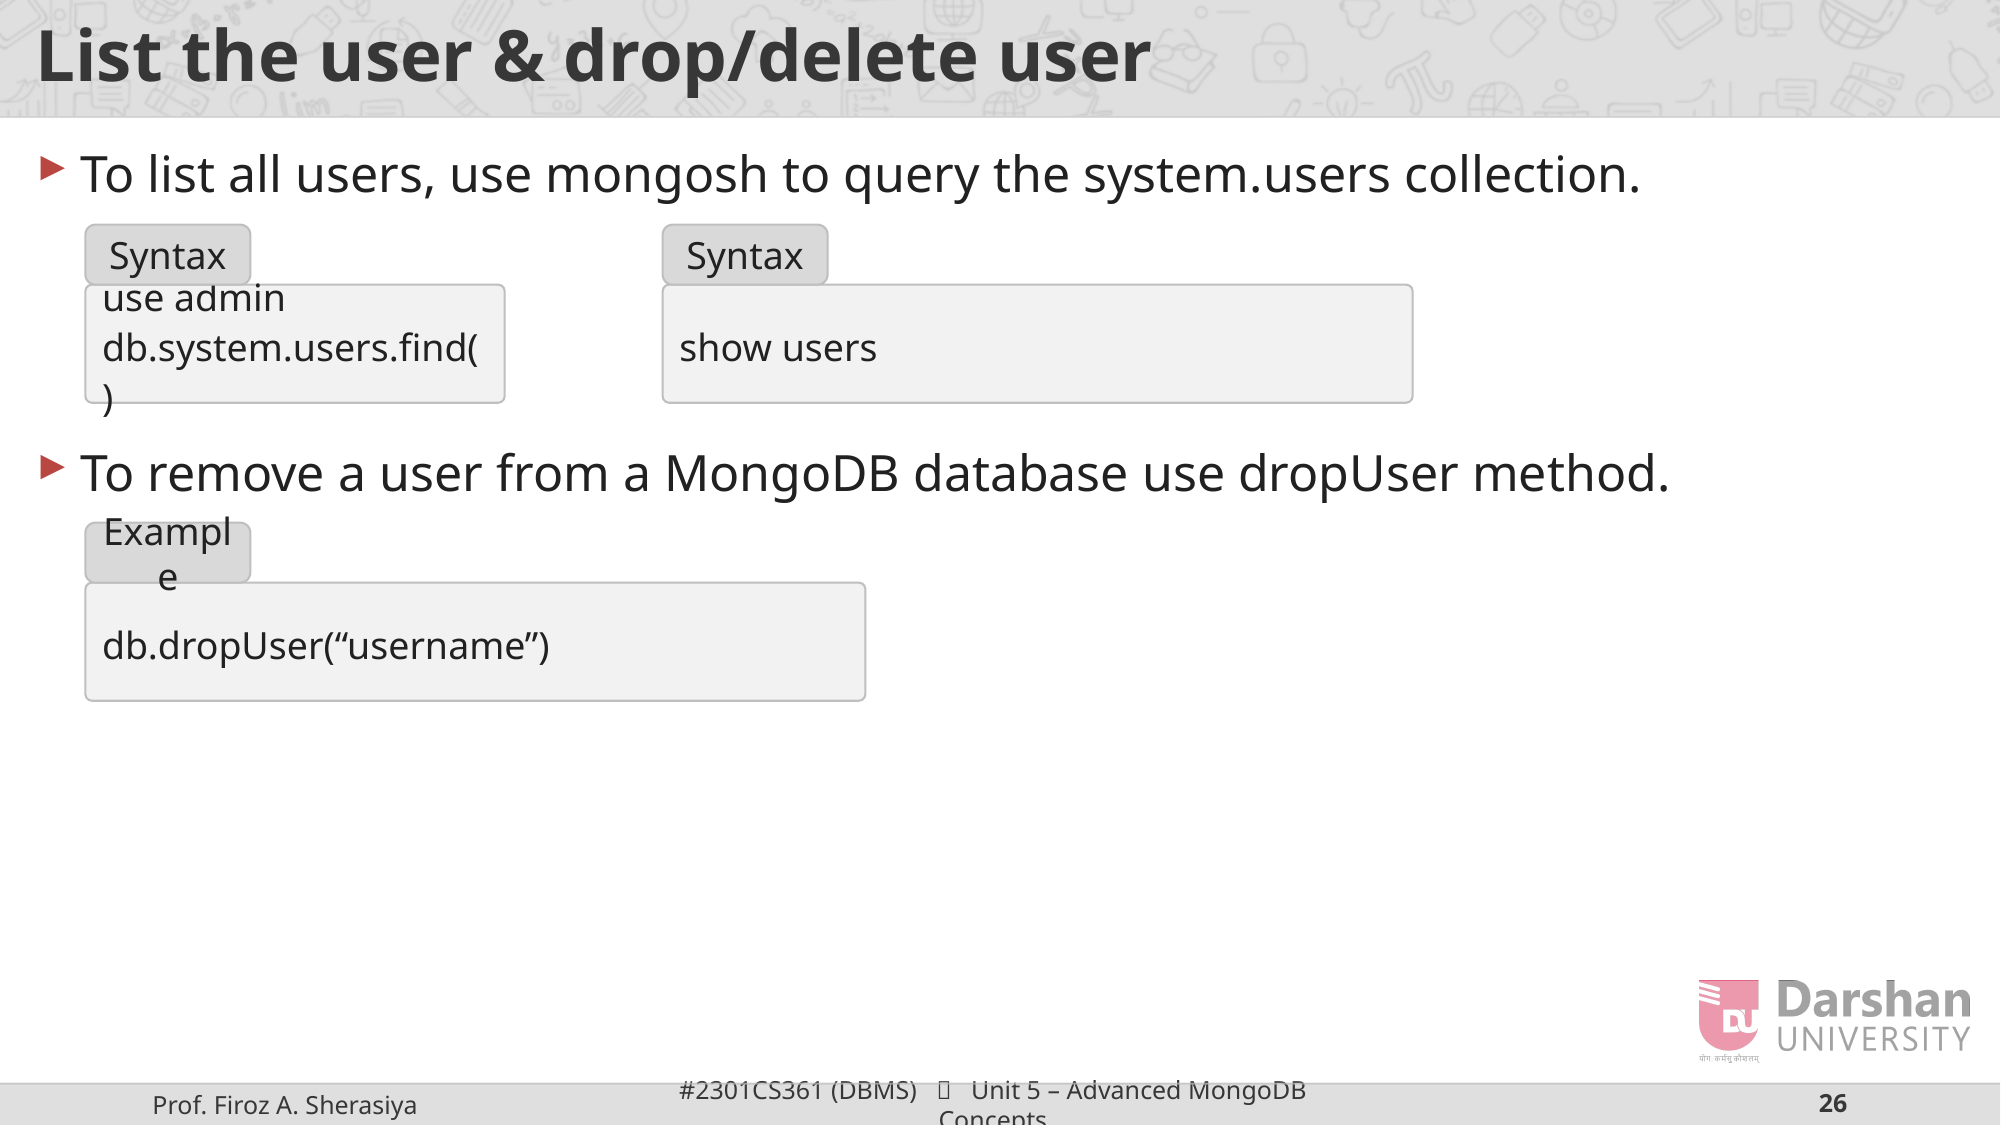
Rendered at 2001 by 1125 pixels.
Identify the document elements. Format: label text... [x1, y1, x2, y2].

text_box Syntax [84, 223, 252, 286]
list To list all users, use mongosh to query the system.users collection. To remove a user from a MongoDB database use dropUser method. [21, 141, 1975, 1059]
text_box use admin db.system.users.find() [84, 283, 506, 404]
title List the user & drop/delete user [0, 0, 2000, 117]
text_box db.dropUser(“username”) [84, 581, 867, 702]
text_box show users [661, 283, 1414, 404]
text_box Example [84, 521, 252, 584]
text_box Syntax [661, 223, 829, 286]
